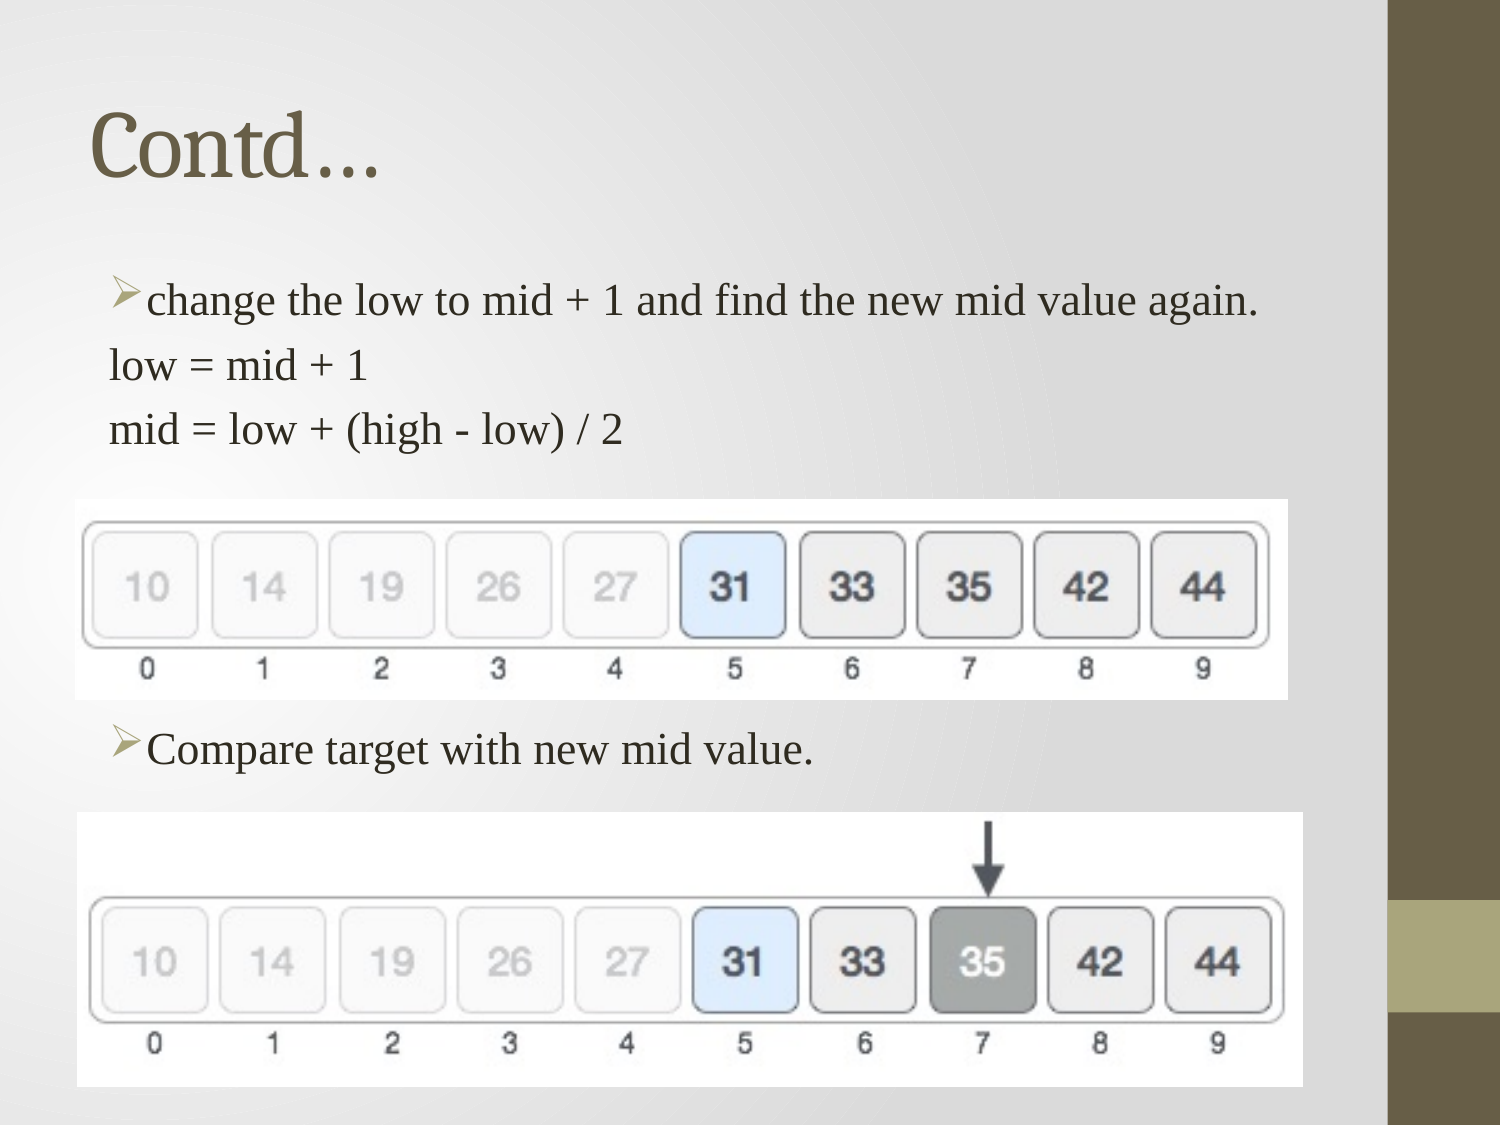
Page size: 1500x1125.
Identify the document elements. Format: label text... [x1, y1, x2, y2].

picture [76, 811, 1303, 1088]
list change the low to mid + 1 and find the new mid value again. low = mid + 1 mid = low + (high - low) / 2 Compare target with new mid value. [75, 262, 1325, 1050]
picture [74, 499, 1288, 700]
title Contd… [75, 45, 1325, 233]
